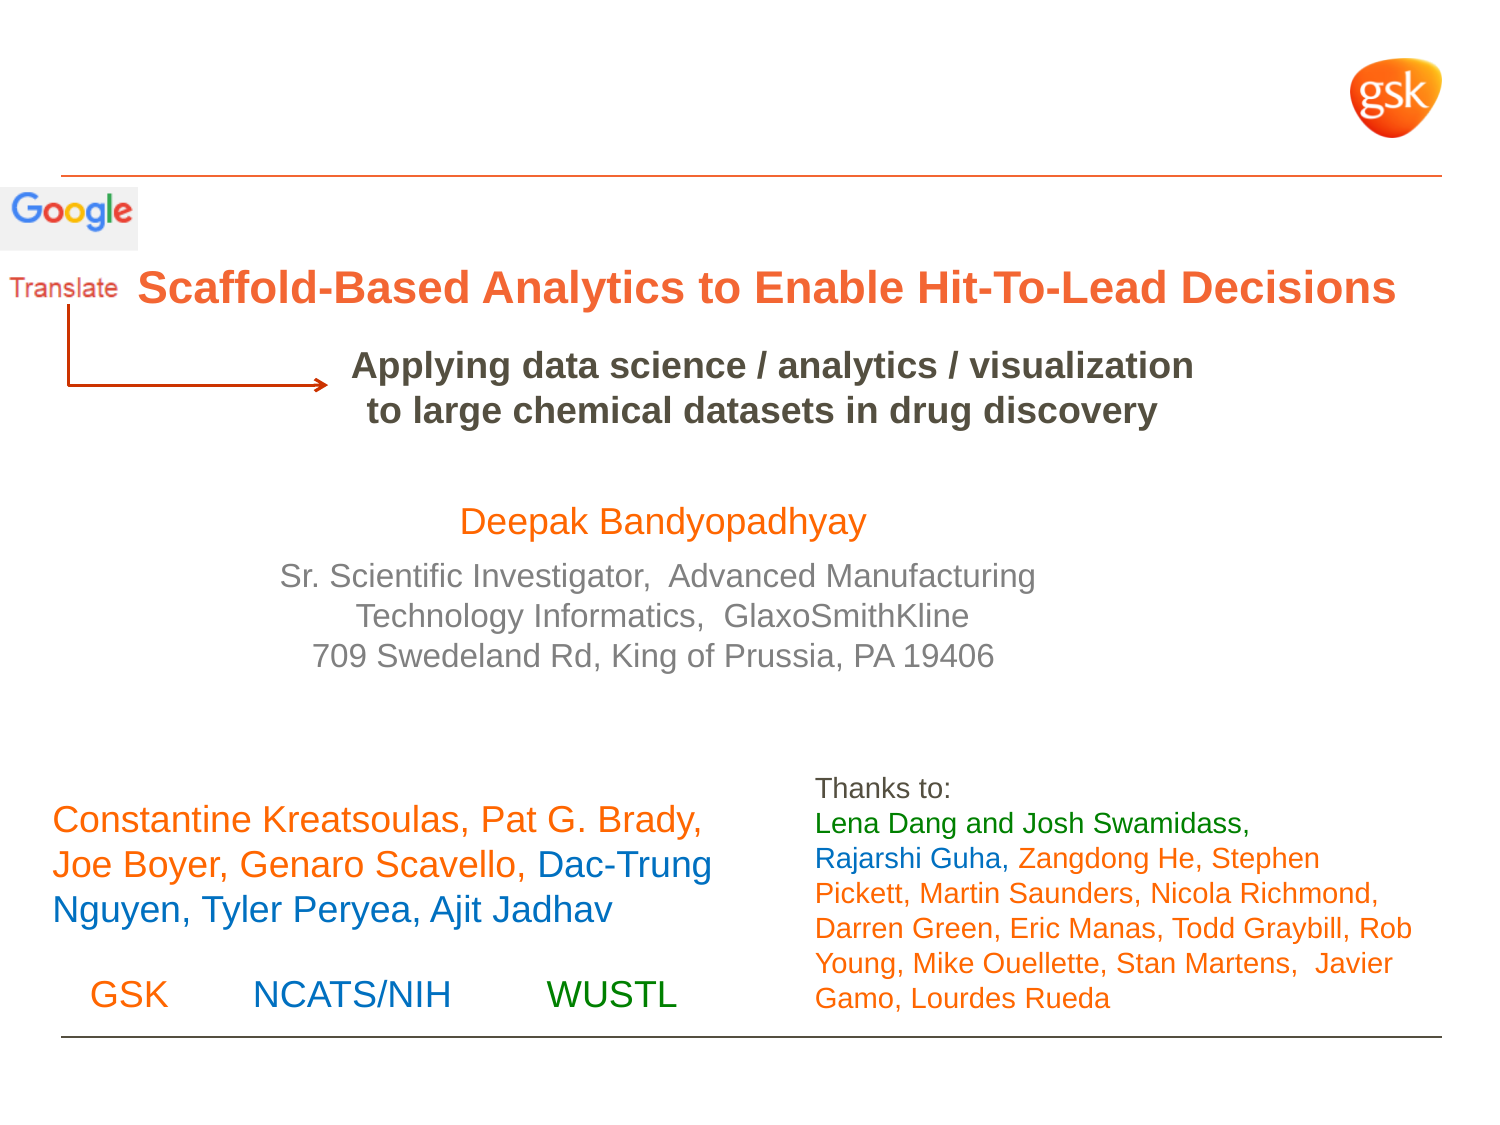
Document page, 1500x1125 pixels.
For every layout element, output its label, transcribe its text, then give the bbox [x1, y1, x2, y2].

text_box Thanks to: Lena Dang and Josh Swamidass, Rajarshi Guha, Zangdong He, Stephen Pickett, Martin Saunders, Nicola Richmond, Darren Green, Eric Manas, Todd Graybill, Rob Young, Mike Ouellette, Stan Martens, Javier Gamo, Lourdes Rueda [800, 762, 1439, 1022]
subtitle Deepak Bandyopadhyay Sr. Scientific Investigator, Advanced Manufacturing Technology Informatics, GlaxoSmithKline 709 Swedeland Rd, King of Prussia, PA 19406 [232, 496, 1094, 785]
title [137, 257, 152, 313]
text_box Applying data science / analytics / visualization to large chemical datasets in drug discovery [328, 340, 1197, 430]
picture [0, 187, 138, 304]
text_box GSK NCATS/NIH WUSTL [75, 962, 700, 1023]
picture [1350, 58, 1442, 138]
text_box Constantine Kreatsoulas, Pat G. Brady, Joe Boyer, Genaro Scavello, Dac-Trung Nguyen, Tyler Peryea, Ajit Jadhav [37, 787, 788, 938]
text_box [157, 214, 240, 475]
title Scaffold-Based Analytics to Enable Hit-To-Lead Decisions [243, 257, 1413, 313]
